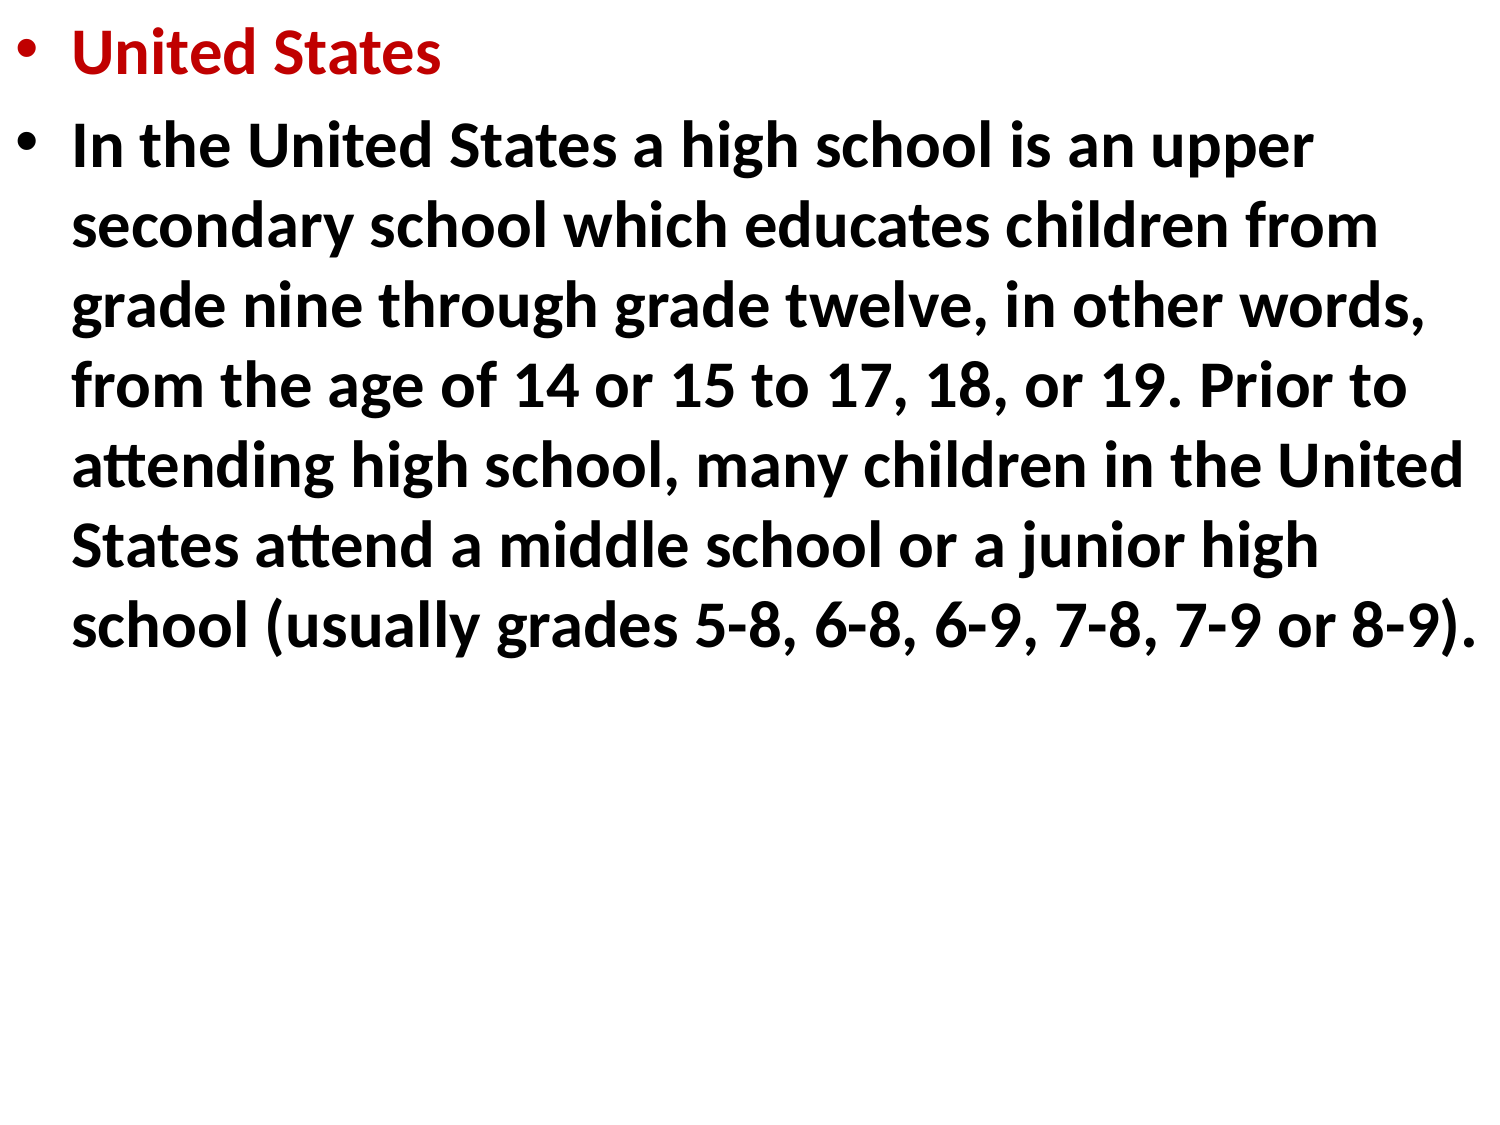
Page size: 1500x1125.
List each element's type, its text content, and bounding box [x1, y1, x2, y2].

list United States In the United States a high school is an upper secondary school which educates children from grade nine through grade twelve, in other words, from the age of 14 or 15 to 17, 18, or 19. Prior to attending high school, many children in the United States attend a middle school or a junior high school (usually grades 5-8, 6-8, 6-9, 7-8, 7-9 or 8-9). [0, 0, 1500, 1125]
